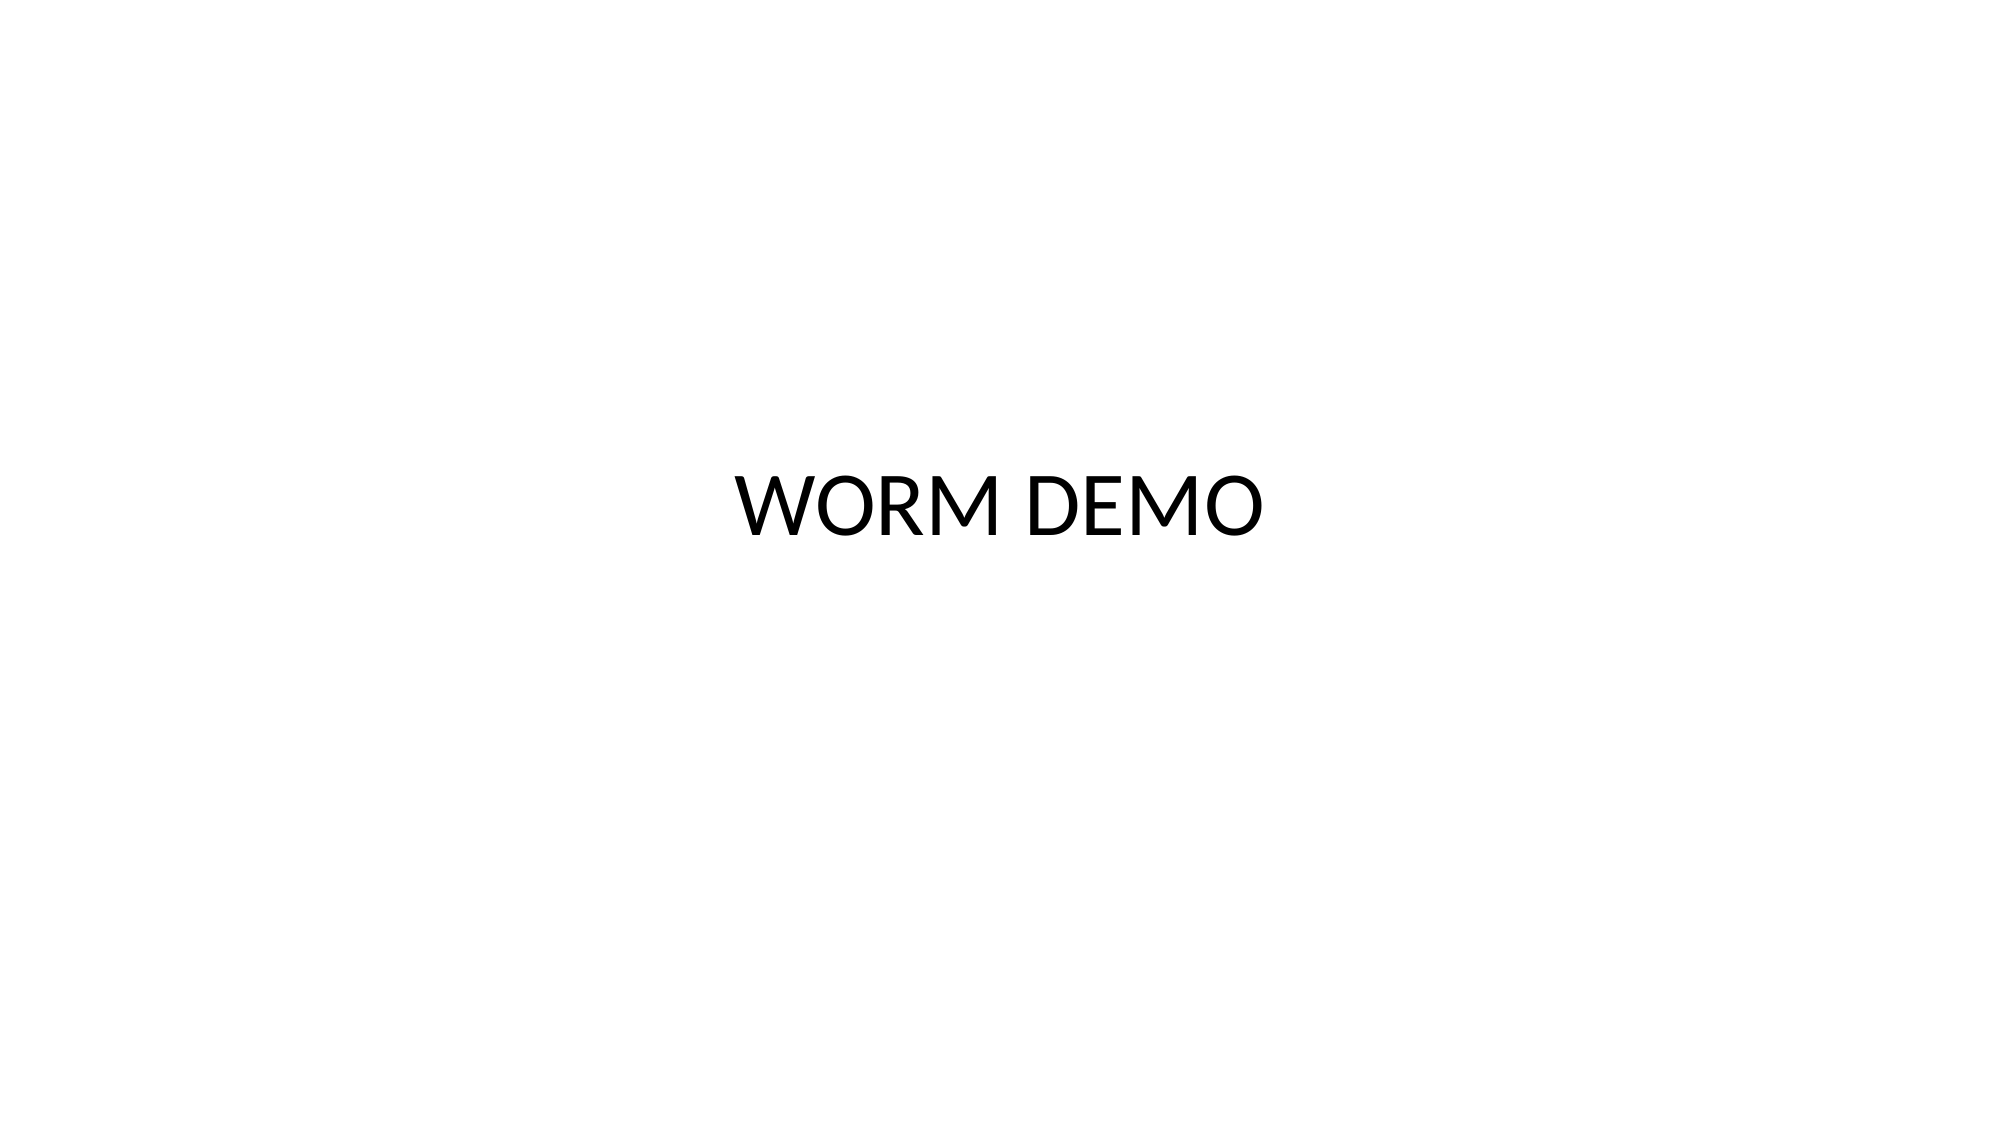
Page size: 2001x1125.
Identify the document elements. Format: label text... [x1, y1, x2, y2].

text_box WORM DEMO [719, 436, 1281, 561]
